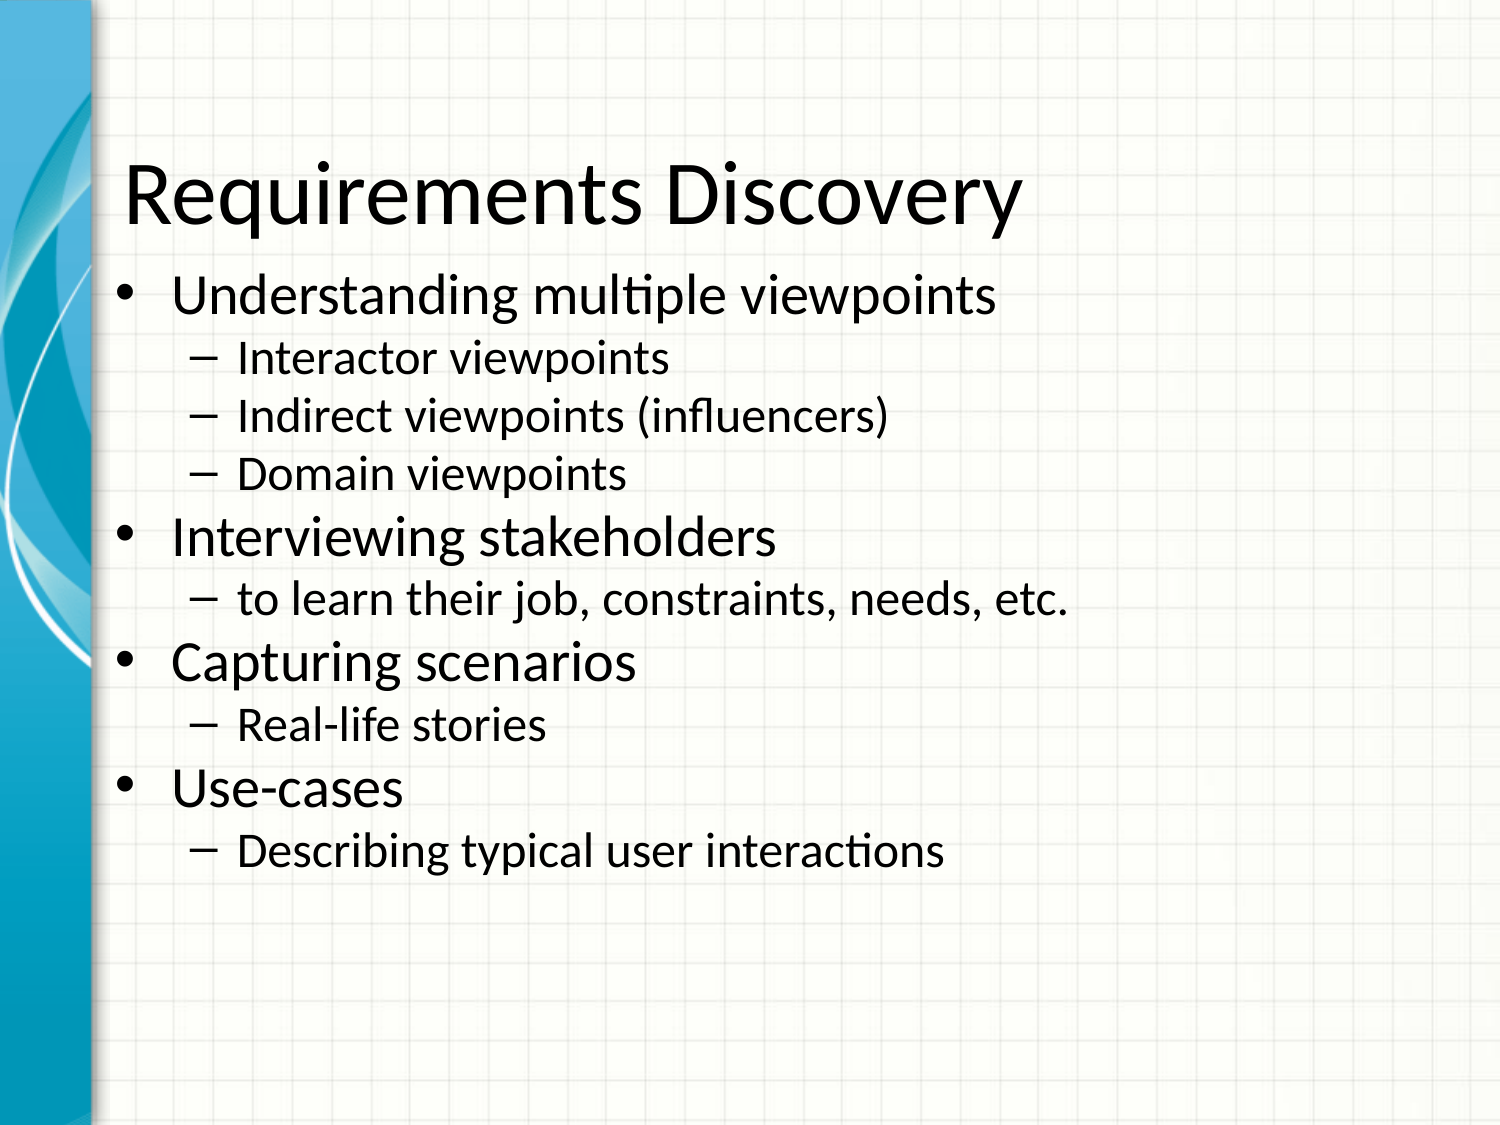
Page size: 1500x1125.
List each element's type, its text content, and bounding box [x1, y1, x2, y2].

title Requirements Discovery [108, 107, 1488, 268]
picture [0, 0, 1500, 1125]
list Understanding multiple viewpoints Interactor viewpoints Indirect viewpoints (influencers) Domain viewpoints Interviewing stakeholders to learn their job, constraints, needs, etc. Capturing scenarios Real-life stories Use-cases Describing typical user interactions [99, 262, 1471, 1050]
